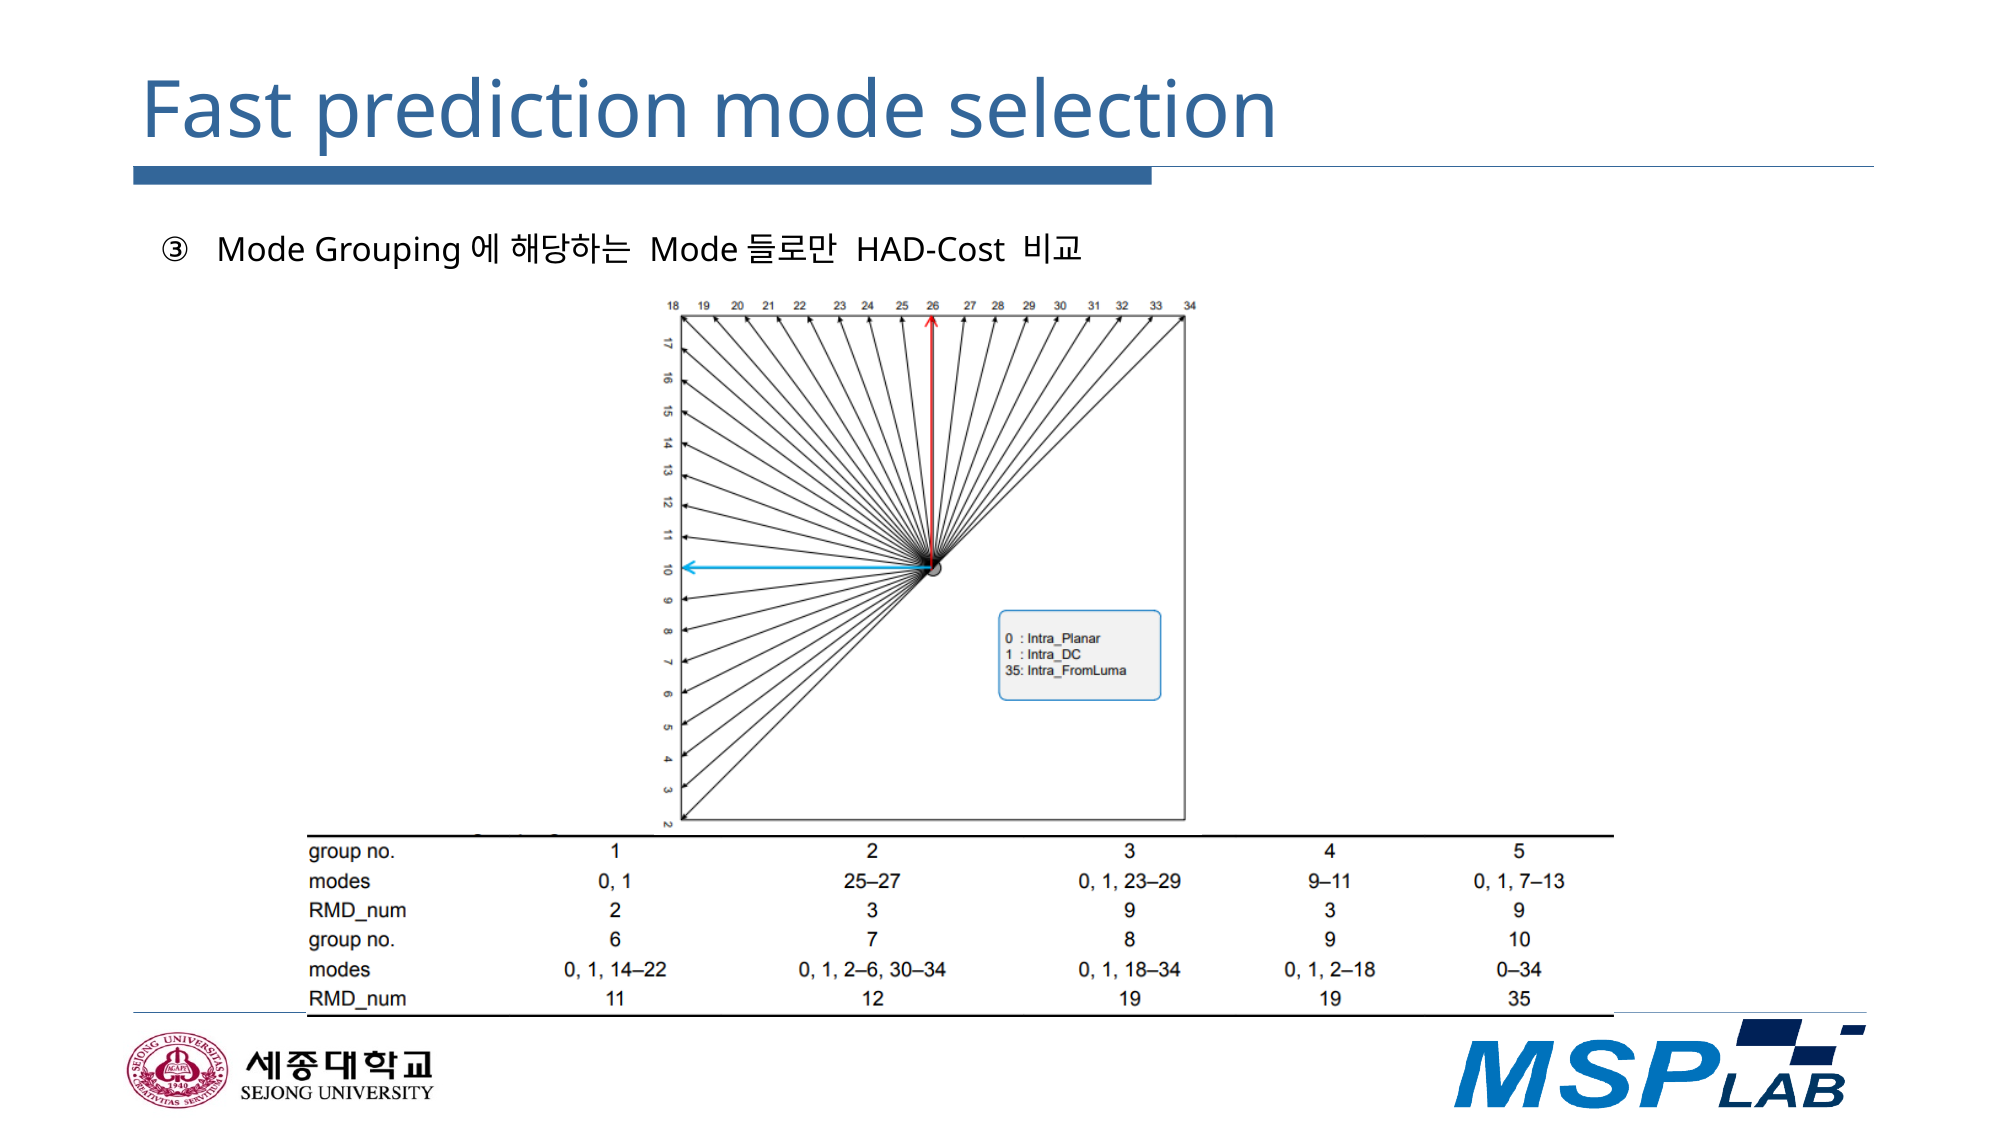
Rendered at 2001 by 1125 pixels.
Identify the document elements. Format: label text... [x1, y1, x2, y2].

title Fast prediction mode selection [125, 50, 1876, 161]
picture [123, 1018, 445, 1124]
text_box Mode Grouping에 해당하는 Mode들로만 HAD-Cost 비교 [145, 220, 1614, 276]
picture [306, 290, 1876, 1114]
